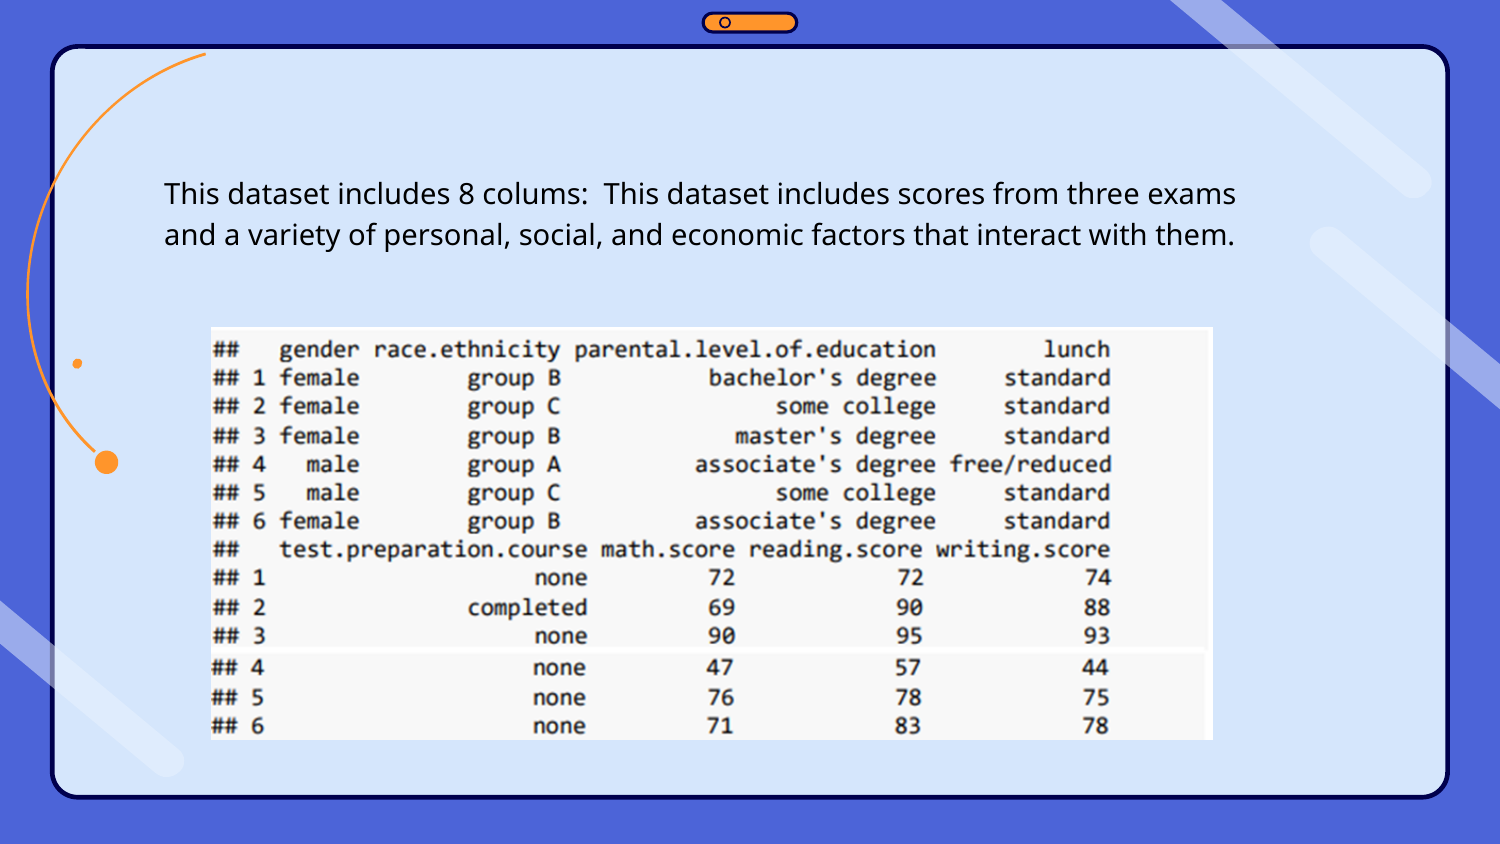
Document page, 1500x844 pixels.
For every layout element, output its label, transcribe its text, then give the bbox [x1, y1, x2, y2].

text_box This dataset includes 8 colums: This dataset includes scores from three exams and a variety of personal, social, and economic factors that interact with them. [149, 155, 1310, 326]
picture [211, 327, 1213, 740]
